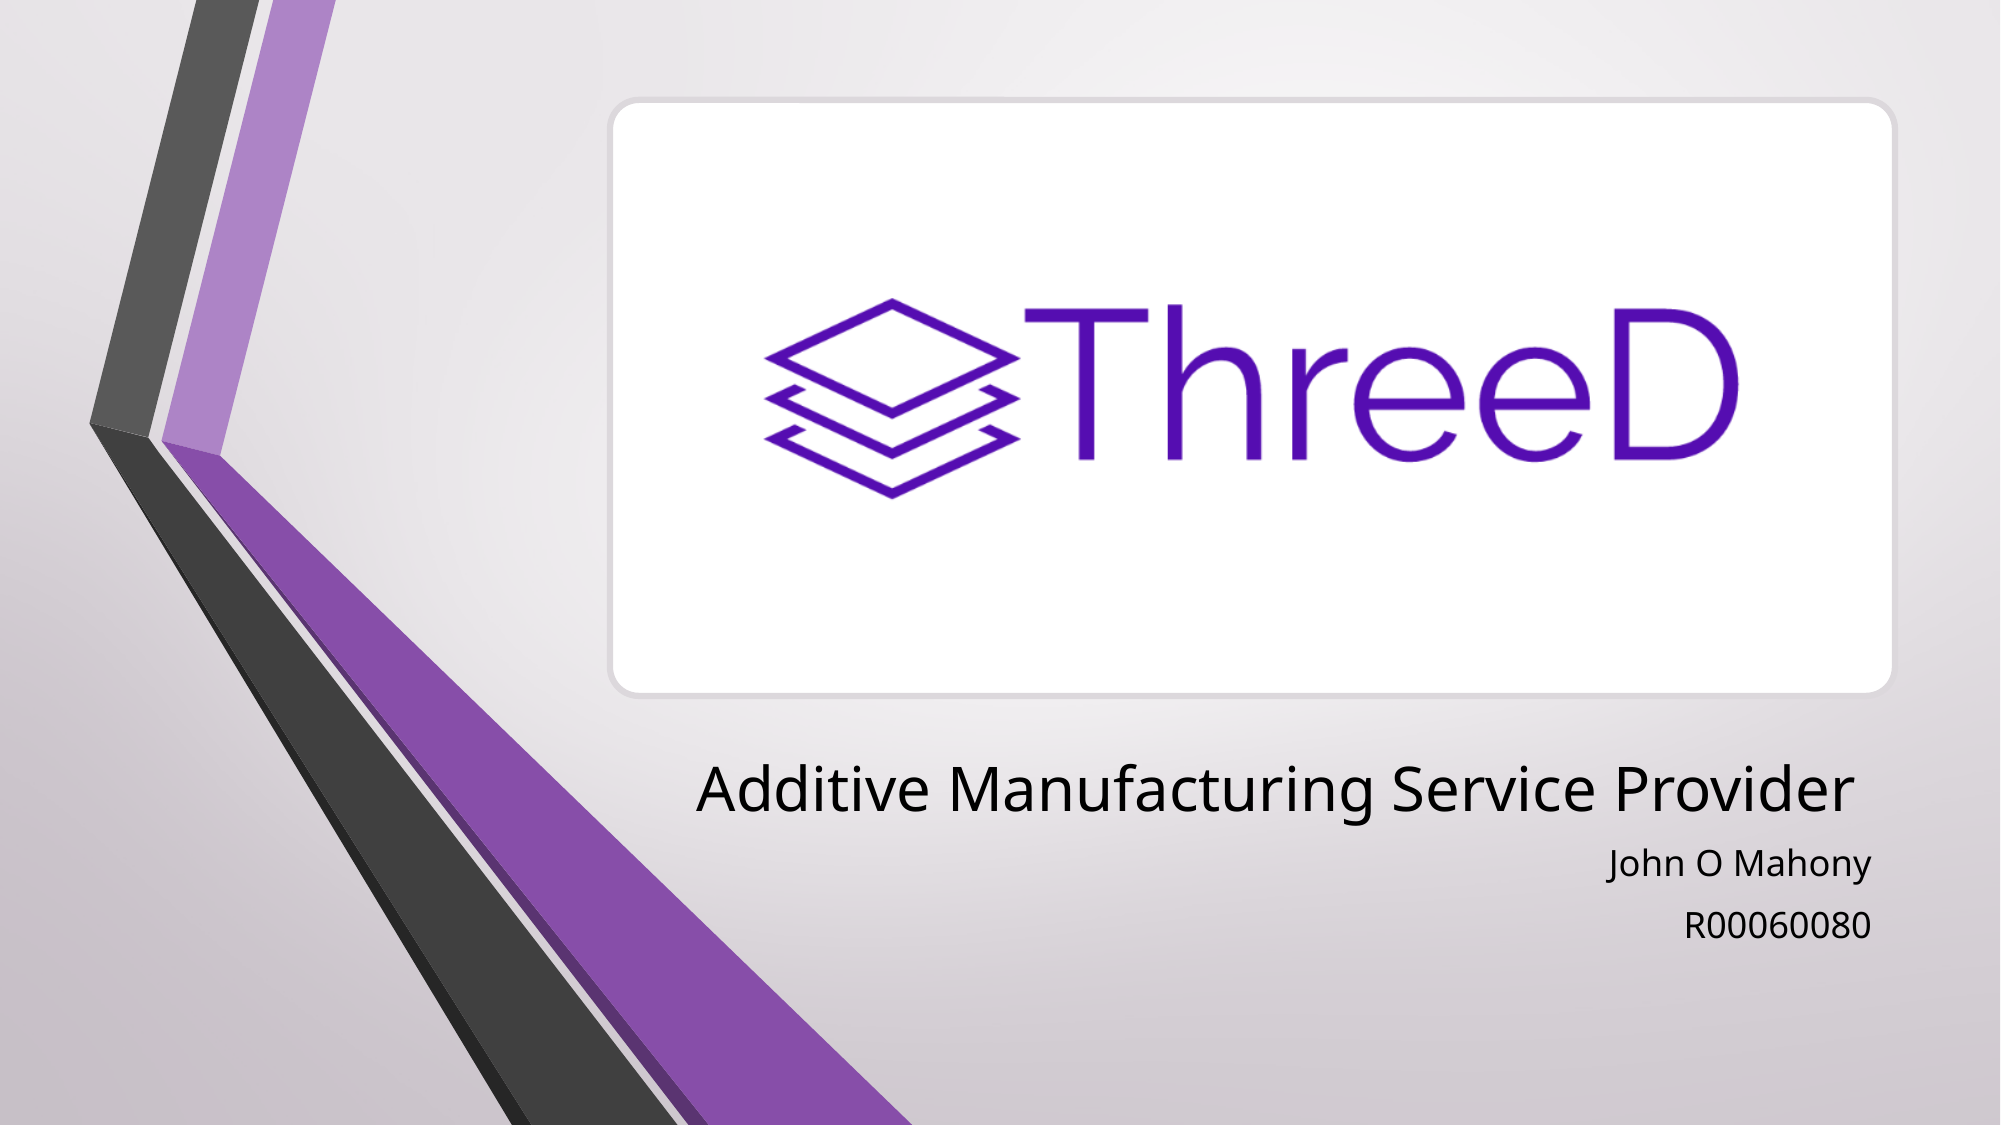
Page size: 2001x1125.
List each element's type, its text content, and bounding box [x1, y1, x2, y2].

subtitle John O Mahony R00060080 [740, 832, 1887, 954]
text_box [608, 98, 1897, 698]
picture [670, 136, 1856, 680]
title Additive Manufacturing Service Provider [670, 733, 1887, 833]
